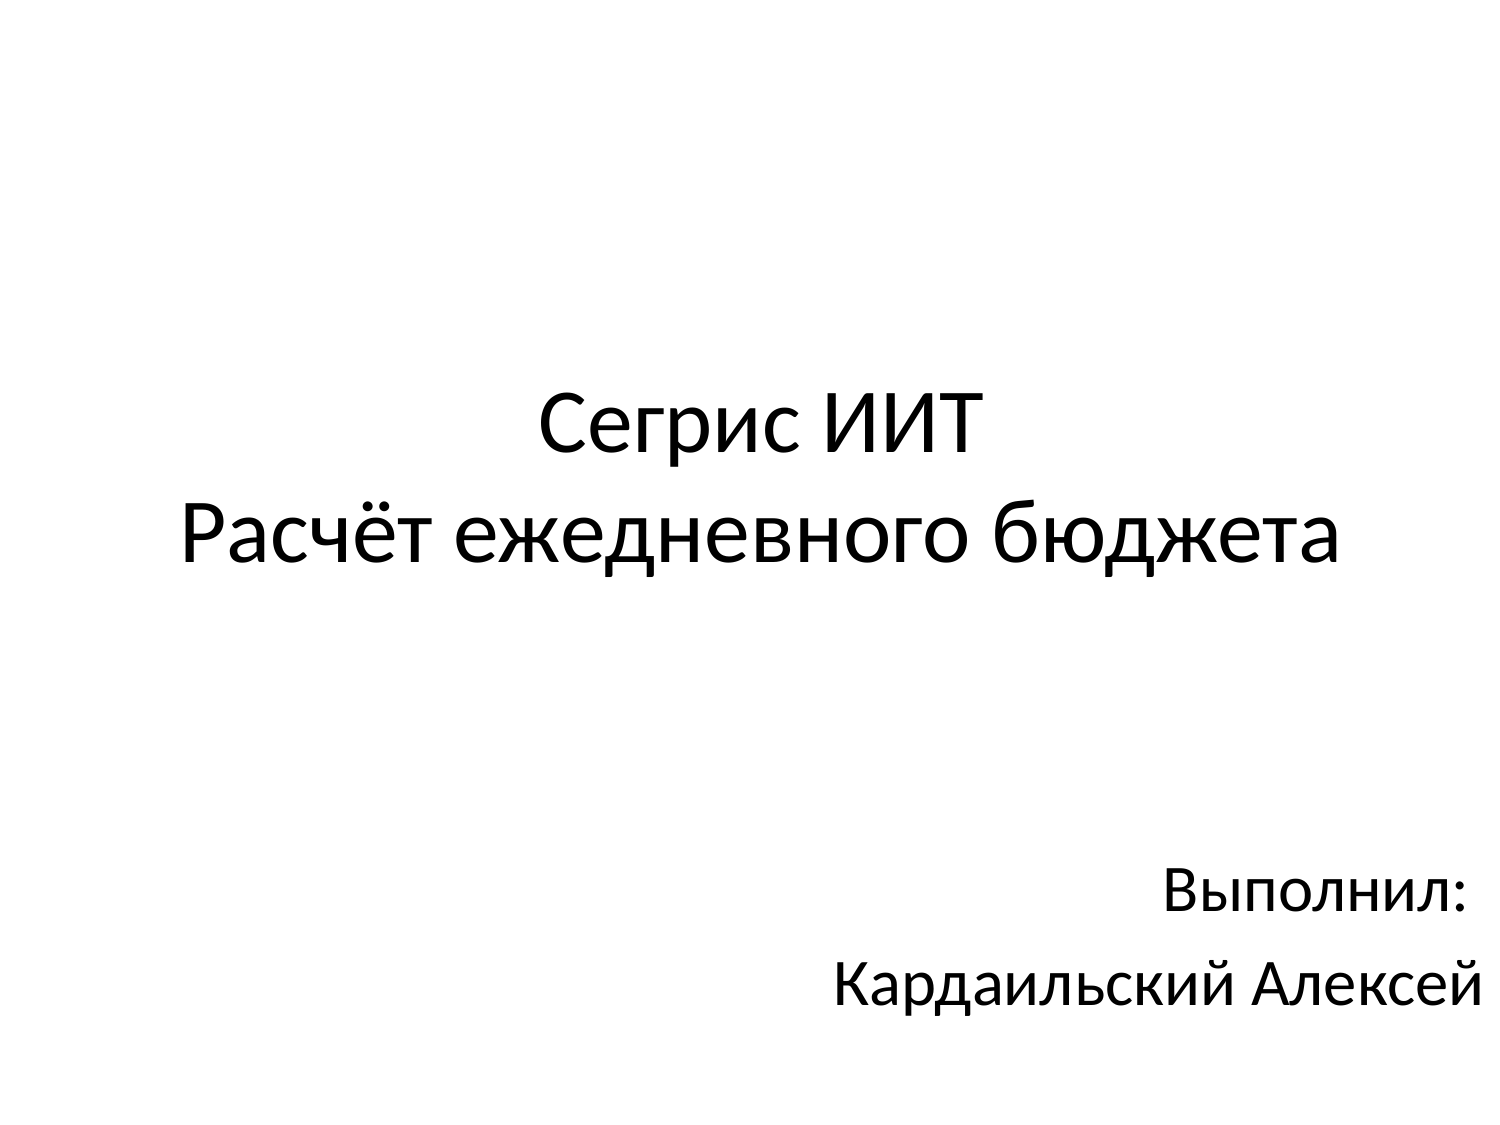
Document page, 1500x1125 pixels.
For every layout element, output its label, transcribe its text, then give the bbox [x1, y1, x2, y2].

title Сегрис ИИТ Расчёт ежедневного бюджета [123, 349, 1399, 591]
subtitle Выполнил: Кардаильский Алексей [450, 837, 1500, 1125]
